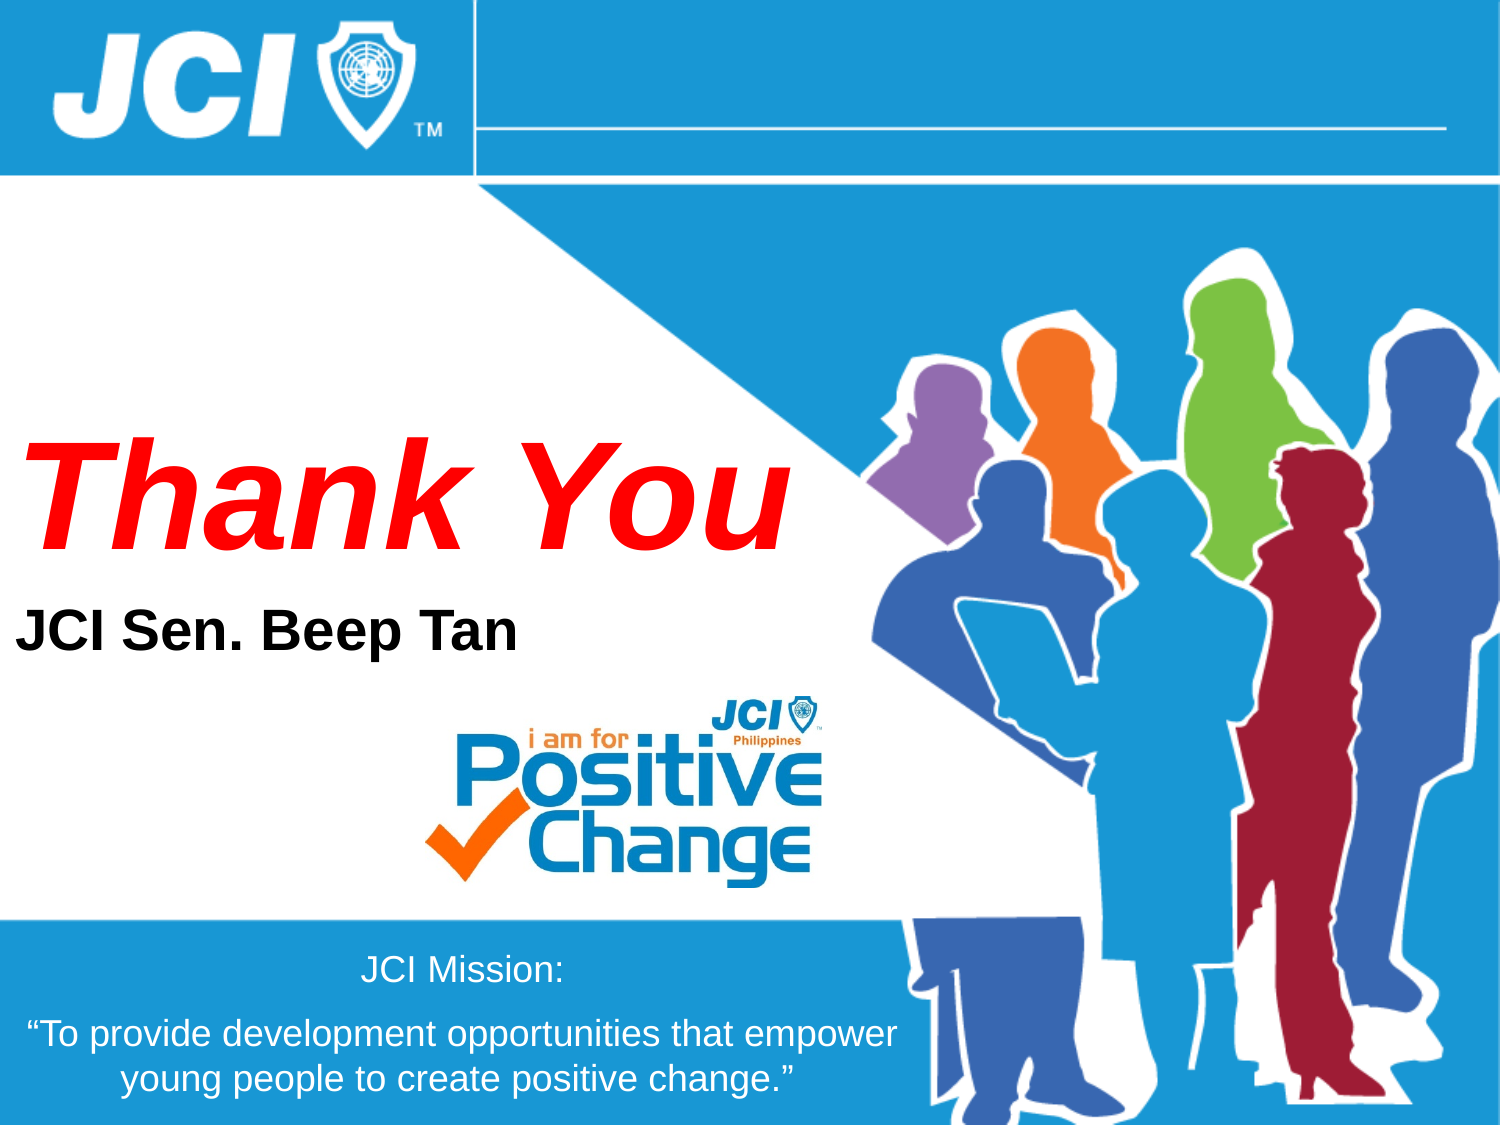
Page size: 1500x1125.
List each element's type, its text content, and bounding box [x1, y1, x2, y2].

picture [0, 0, 1500, 1125]
picture [792, 700, 813, 728]
list Thank You JCI Sen. Beep Tan [0, 387, 863, 750]
